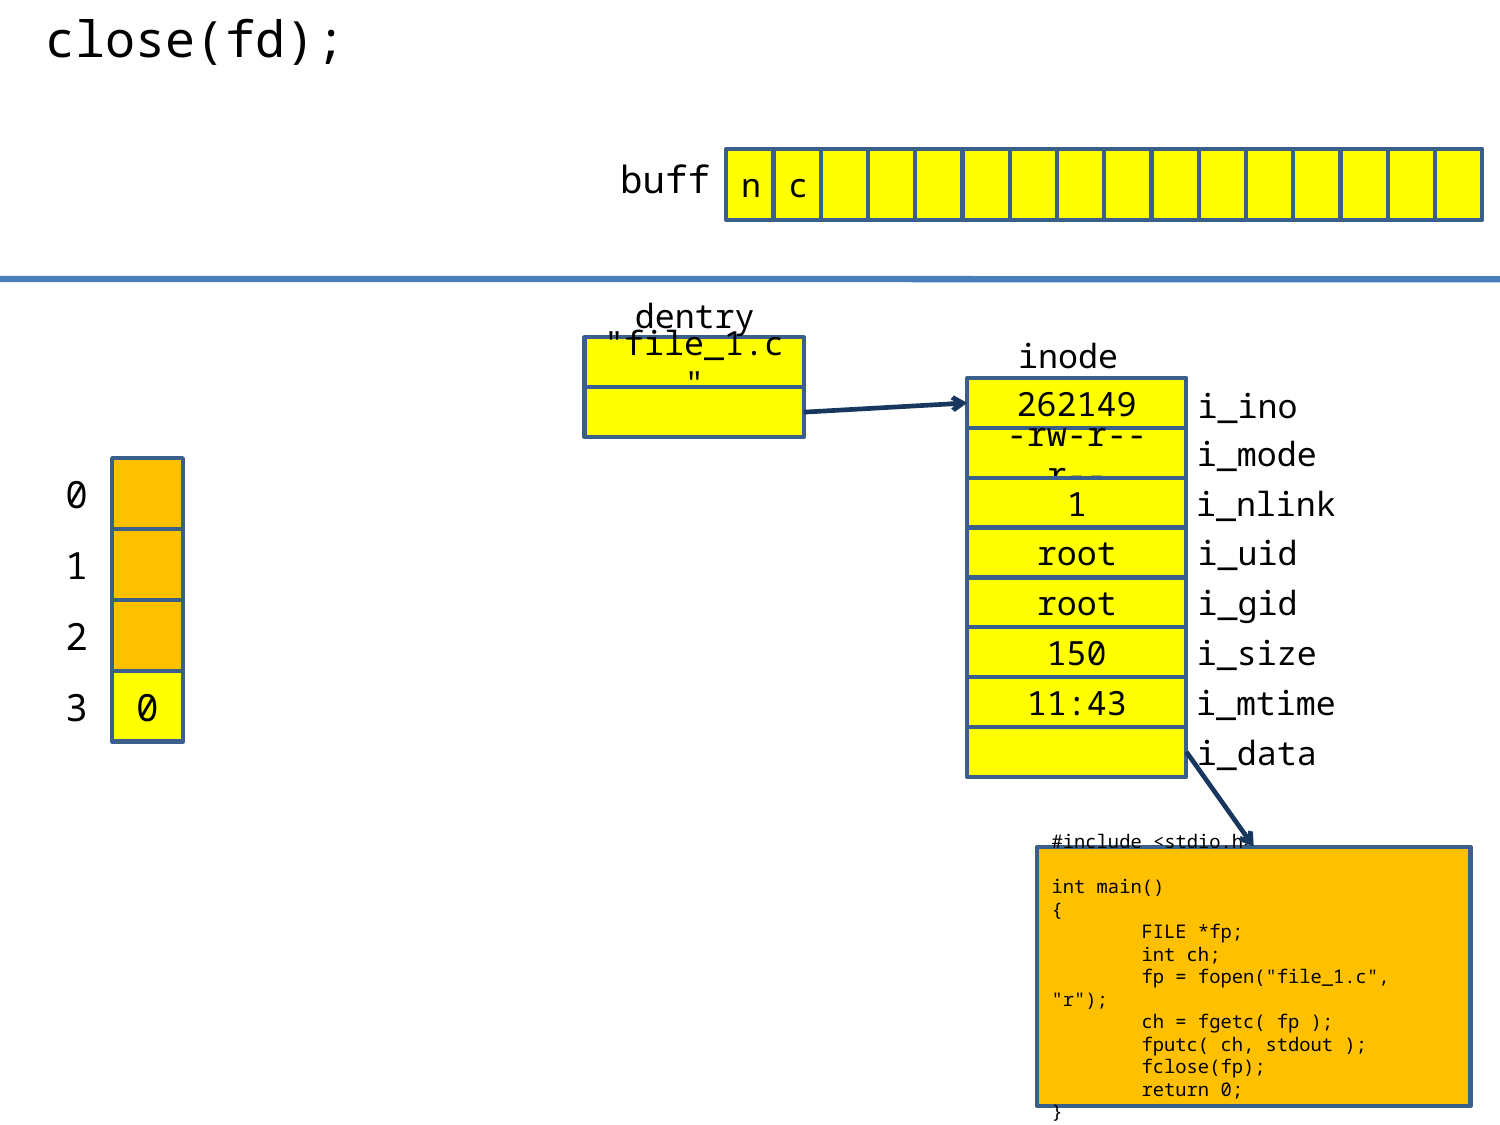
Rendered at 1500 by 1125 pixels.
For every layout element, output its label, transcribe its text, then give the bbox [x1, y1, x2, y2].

text_box [1055, 147, 1102, 222]
text_box 0 [110, 669, 185, 744]
text_box [1008, 147, 1056, 222]
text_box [803, 402, 968, 413]
text_box i_mtime [1181, 674, 1351, 730]
text_box root [965, 575, 1182, 625]
text_box i_gid [1182, 574, 1313, 624]
text_box 1 [39, 527, 110, 598]
text_box 11:43 [965, 675, 1181, 725]
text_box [1186, 751, 1254, 847]
text_box 150 [965, 625, 1182, 675]
text_box [1149, 147, 1197, 222]
text_box [1386, 147, 1433, 222]
text_box i_data [1182, 724, 1332, 780]
text_box -rw-r--r-- [965, 426, 1182, 476]
text_box [110, 598, 185, 669]
text_box i_nlink [1181, 475, 1351, 530]
text_box [960, 147, 1008, 222]
text_box i_uid [1182, 525, 1313, 574]
text_box [819, 147, 866, 222]
text_box 0 [39, 456, 110, 527]
text_box 2 [39, 598, 110, 669]
text_box #include <stdio.h> int main() { FILE *fp; int ch; fp = fopen("file_1.c", "r"); ch = fgetc( fp ); fputc( ch, stdout ); fclose(fp); return 0; } [1035, 845, 1473, 1108]
text_box [1197, 147, 1244, 222]
text_box n [724, 147, 771, 222]
text_box [1433, 147, 1484, 222]
text_box [913, 147, 960, 222]
text_box 3 [39, 669, 110, 744]
text_box root [965, 526, 1182, 575]
text_box dentry [620, 287, 770, 343]
text_box [1338, 147, 1386, 222]
text_box 262149 [965, 376, 1188, 426]
text_box 1 [965, 476, 1181, 526]
text_box "file_1.c" [582, 335, 806, 386]
text_box [110, 527, 185, 598]
text_box i_mode [1182, 425, 1332, 475]
text_box inode [1003, 328, 1133, 383]
text_box [582, 385, 806, 439]
text_box c [771, 147, 819, 222]
text_box [866, 147, 913, 222]
text_box [1102, 147, 1149, 222]
text_box [1291, 147, 1338, 222]
text_box buff [605, 148, 725, 209]
text_box i_size [1182, 624, 1332, 674]
text_box [965, 725, 1182, 779]
text_box [1244, 147, 1291, 222]
text_box [110, 456, 185, 527]
text_box close(fd); [31, 0, 361, 135]
text_box i_ino [1182, 378, 1313, 433]
